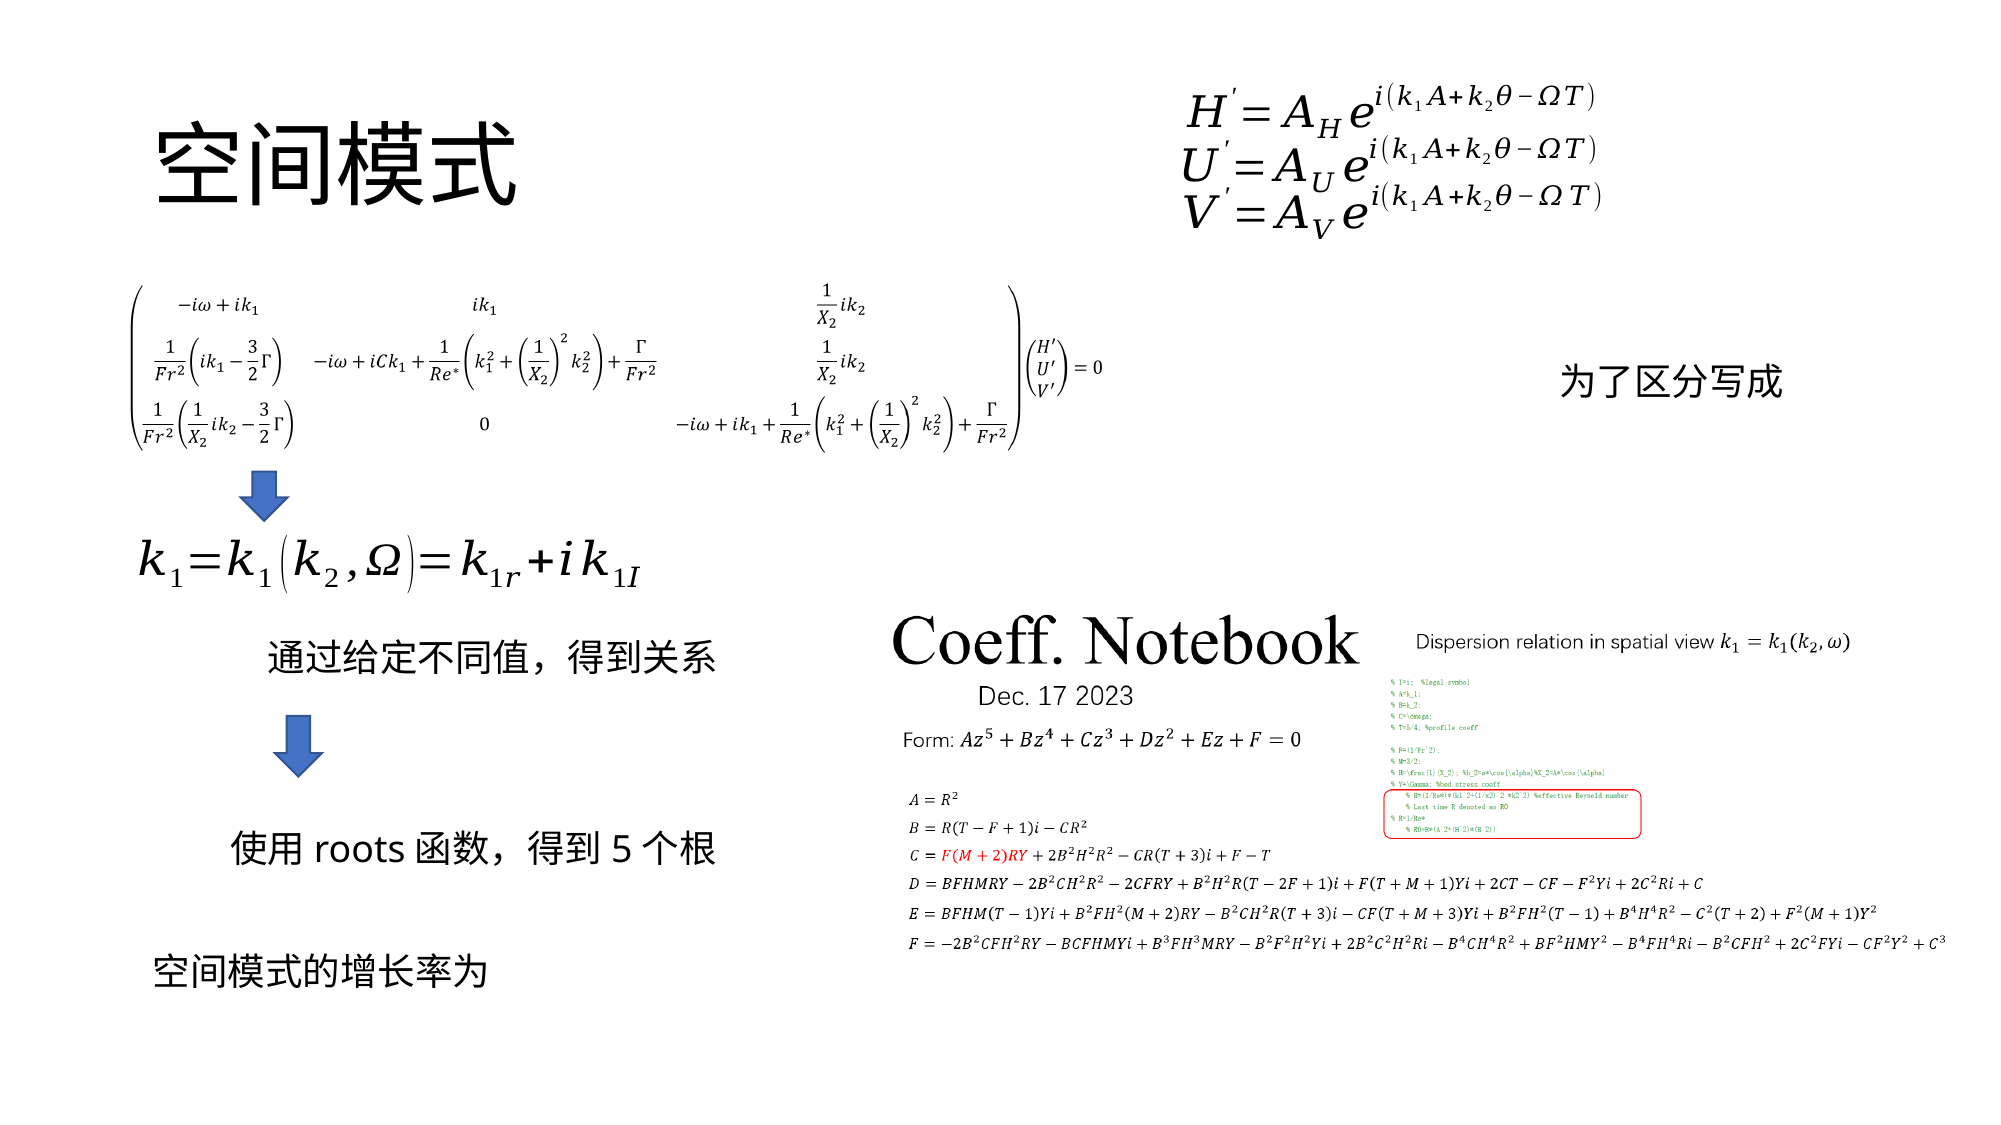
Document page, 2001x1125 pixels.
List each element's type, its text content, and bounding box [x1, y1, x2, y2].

text_box [238, 470, 291, 523]
text_box 使用roots函数，得到5个根 [215, 817, 732, 878]
picture [113, 277, 1118, 458]
text_box [272, 714, 325, 778]
title 空间模式 [137, 59, 1863, 278]
picture [880, 592, 1978, 973]
